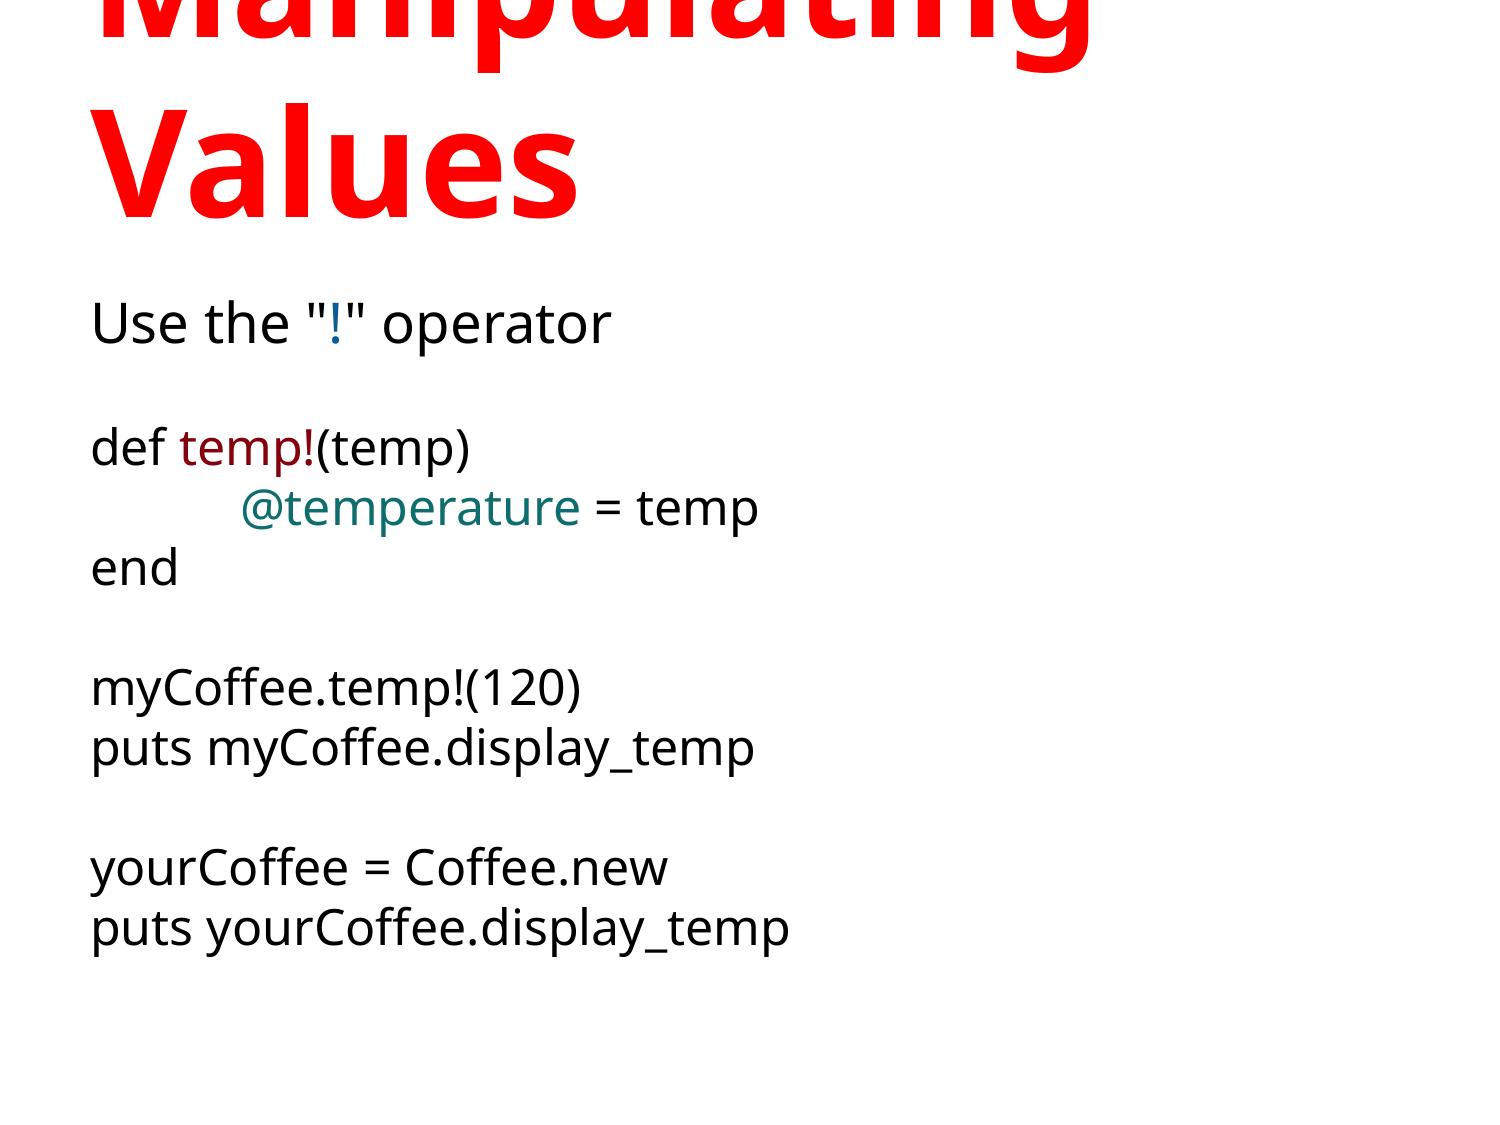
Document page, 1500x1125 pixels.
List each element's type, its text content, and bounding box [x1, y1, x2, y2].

title Manipulating Values [75, 45, 1425, 262]
list Use the "!" operator def temp!(temp) @temperature = temp end myCoffee.temp!(120) puts myCoffee.display_temp yourCoffee = Coffee.new puts yourCoffee.display_temp [75, 262, 1425, 1078]
